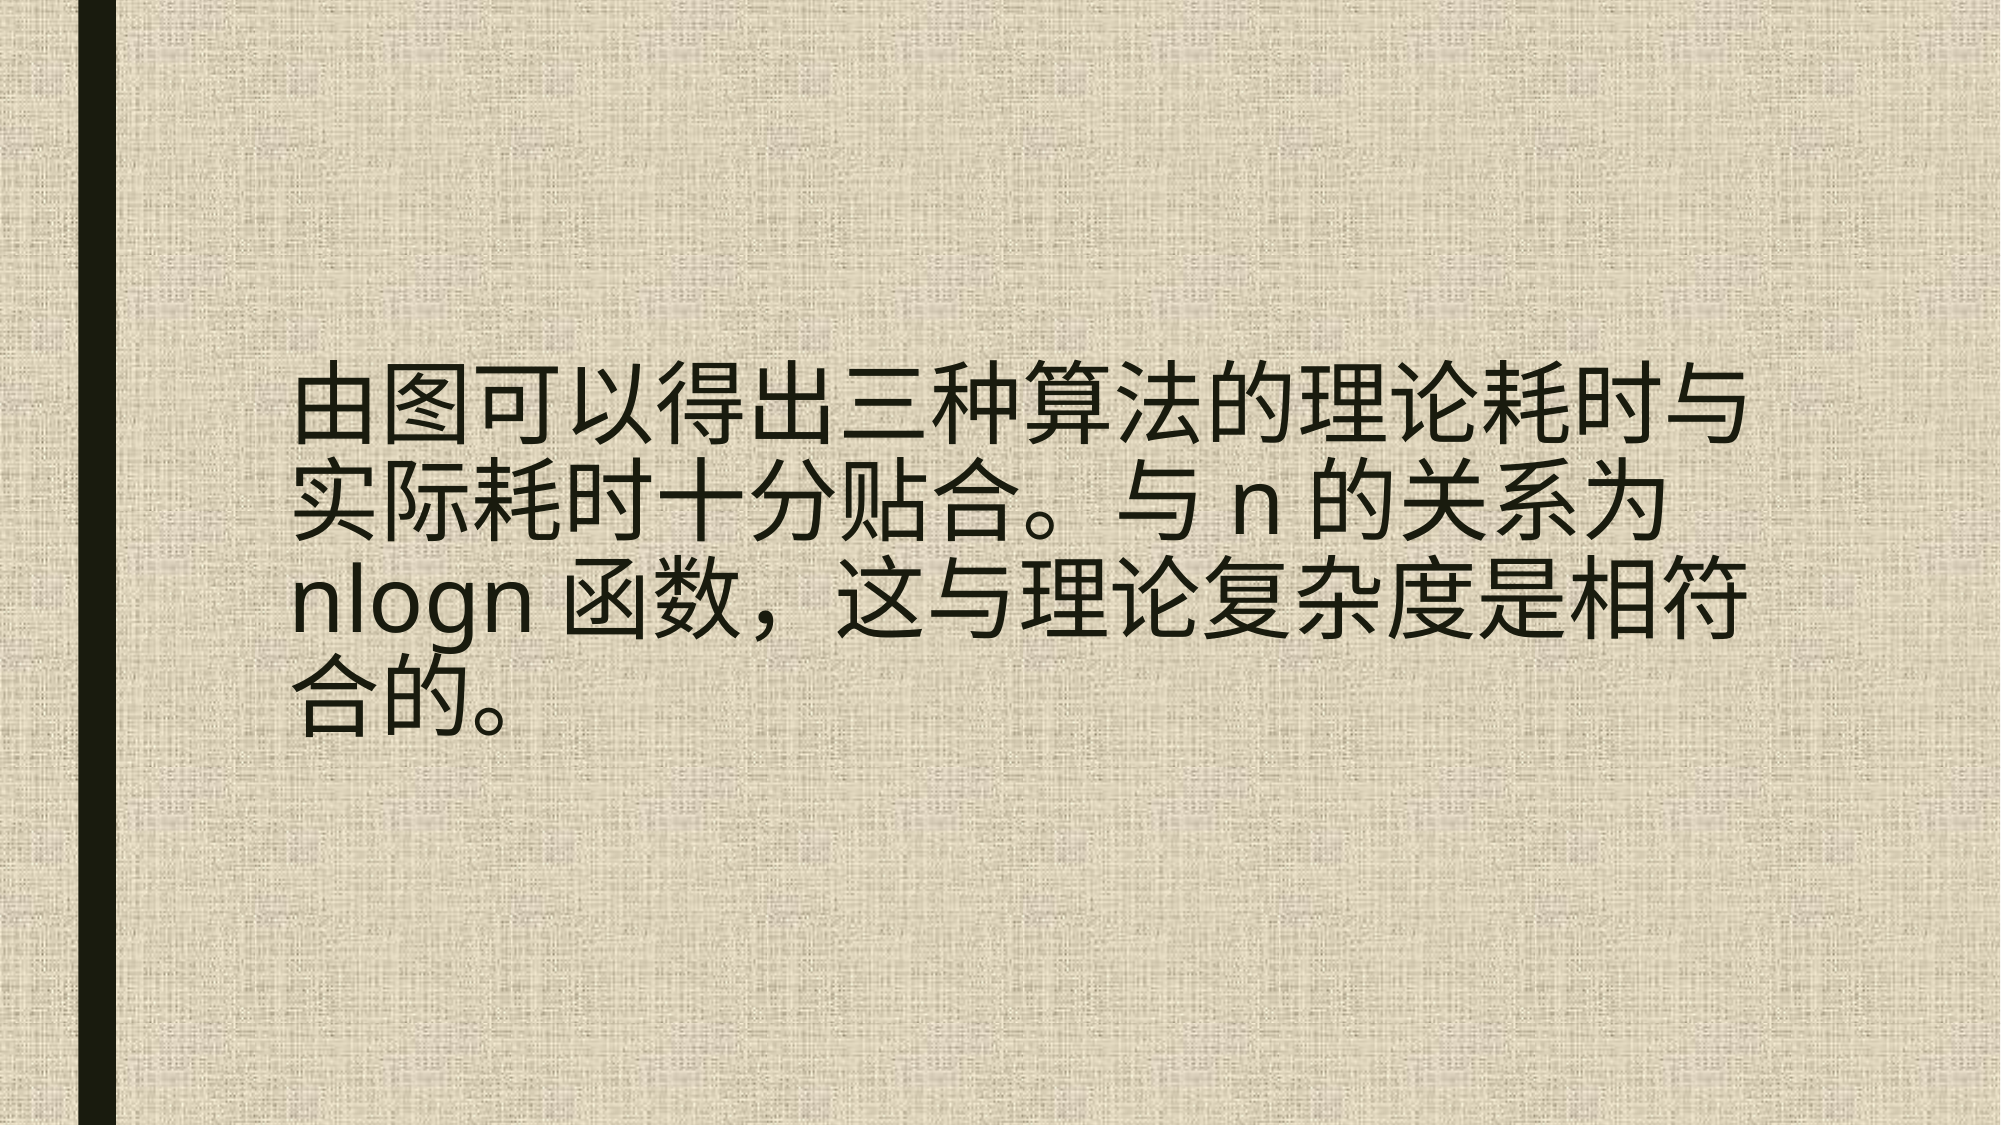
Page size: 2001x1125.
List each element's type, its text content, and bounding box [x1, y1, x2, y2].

title 由图可以得出三种算法的理论耗时与实际耗时十分贴合。与n的关系为nlogn函数，这与理论复杂度是相符合的。 [273, 351, 1849, 1125]
picture [116, 0, 2001, 1125]
picture [0, 0, 78, 1125]
